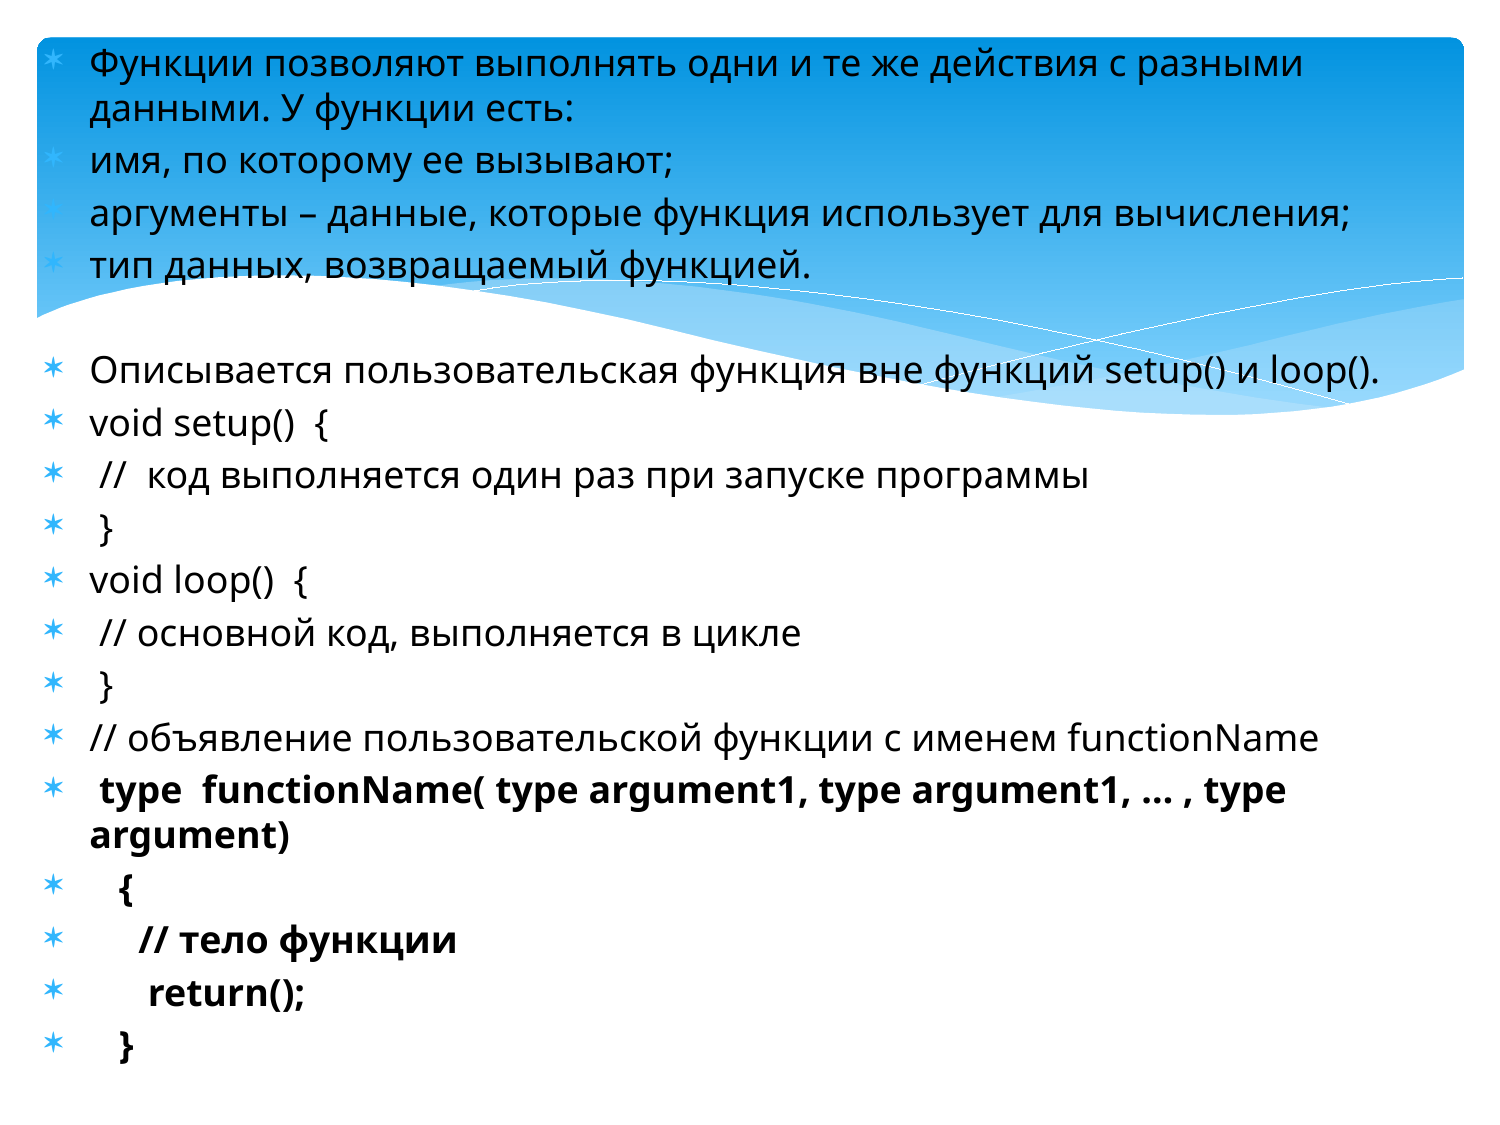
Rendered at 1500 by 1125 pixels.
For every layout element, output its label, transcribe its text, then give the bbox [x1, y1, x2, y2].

list Функции позволяют выполнять одни и те же действия с разными данными. У функции есть: имя, по которому ее вызывают; аргументы – данные, которые функция использует для вычисления; тип данных, возвращаемый функцией. Описывается пользовательская функция вне функций setup() и loop(). void setup() { // код выполняется один раз при запуске программы } void loop() { // основной код, выполняется в цикле } // объявление пользовательской функции с именем functionName type functionName( type argument1, type argument1, … , type argument) { // тело функции return(); } [29, 30, 1459, 1094]
